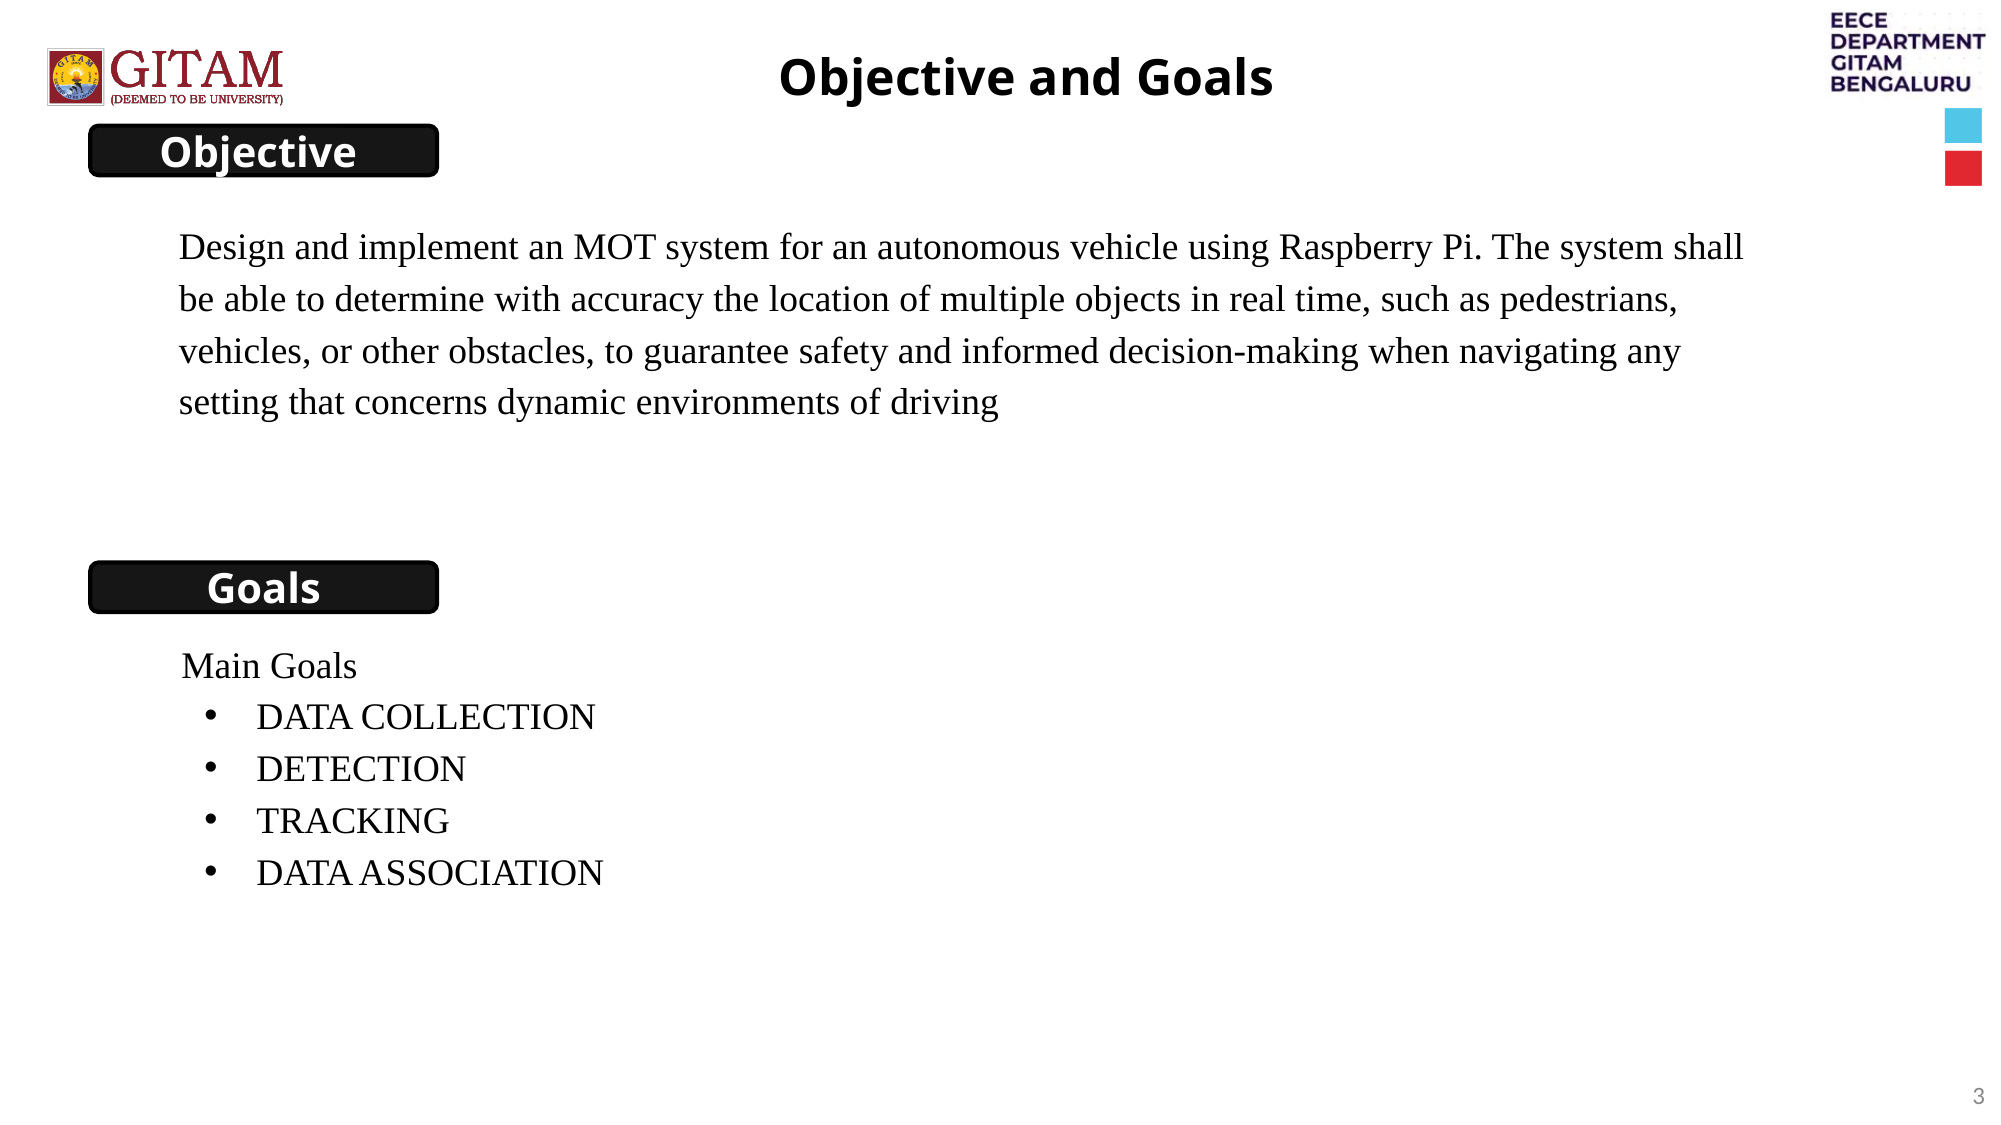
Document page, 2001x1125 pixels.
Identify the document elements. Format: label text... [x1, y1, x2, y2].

text_box Main Goals DATA COLLECTION DETECTION TRACKING DATA ASSOCIATION [166, 633, 1798, 936]
text_box Design and implement an MOT system for an autonomous vehicle using Raspberry Pi. The system shall be able to determine with accuracy the location of multiple objects in real time, such as pedestrians, vehicles, or other obstacles, to guarantee safety and informed decision-making when navigating any setting that concerns dynamic environments of driving [163, 207, 1796, 430]
picture [42, 42, 291, 112]
picture [1824, 1, 2000, 101]
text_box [1944, 109, 1982, 186]
text_box Objective and Goals [163, 38, 1889, 119]
slide_number 3 [1550, 1065, 2000, 1125]
text_box Objective [90, 125, 438, 176]
text_box Goals [90, 562, 438, 613]
